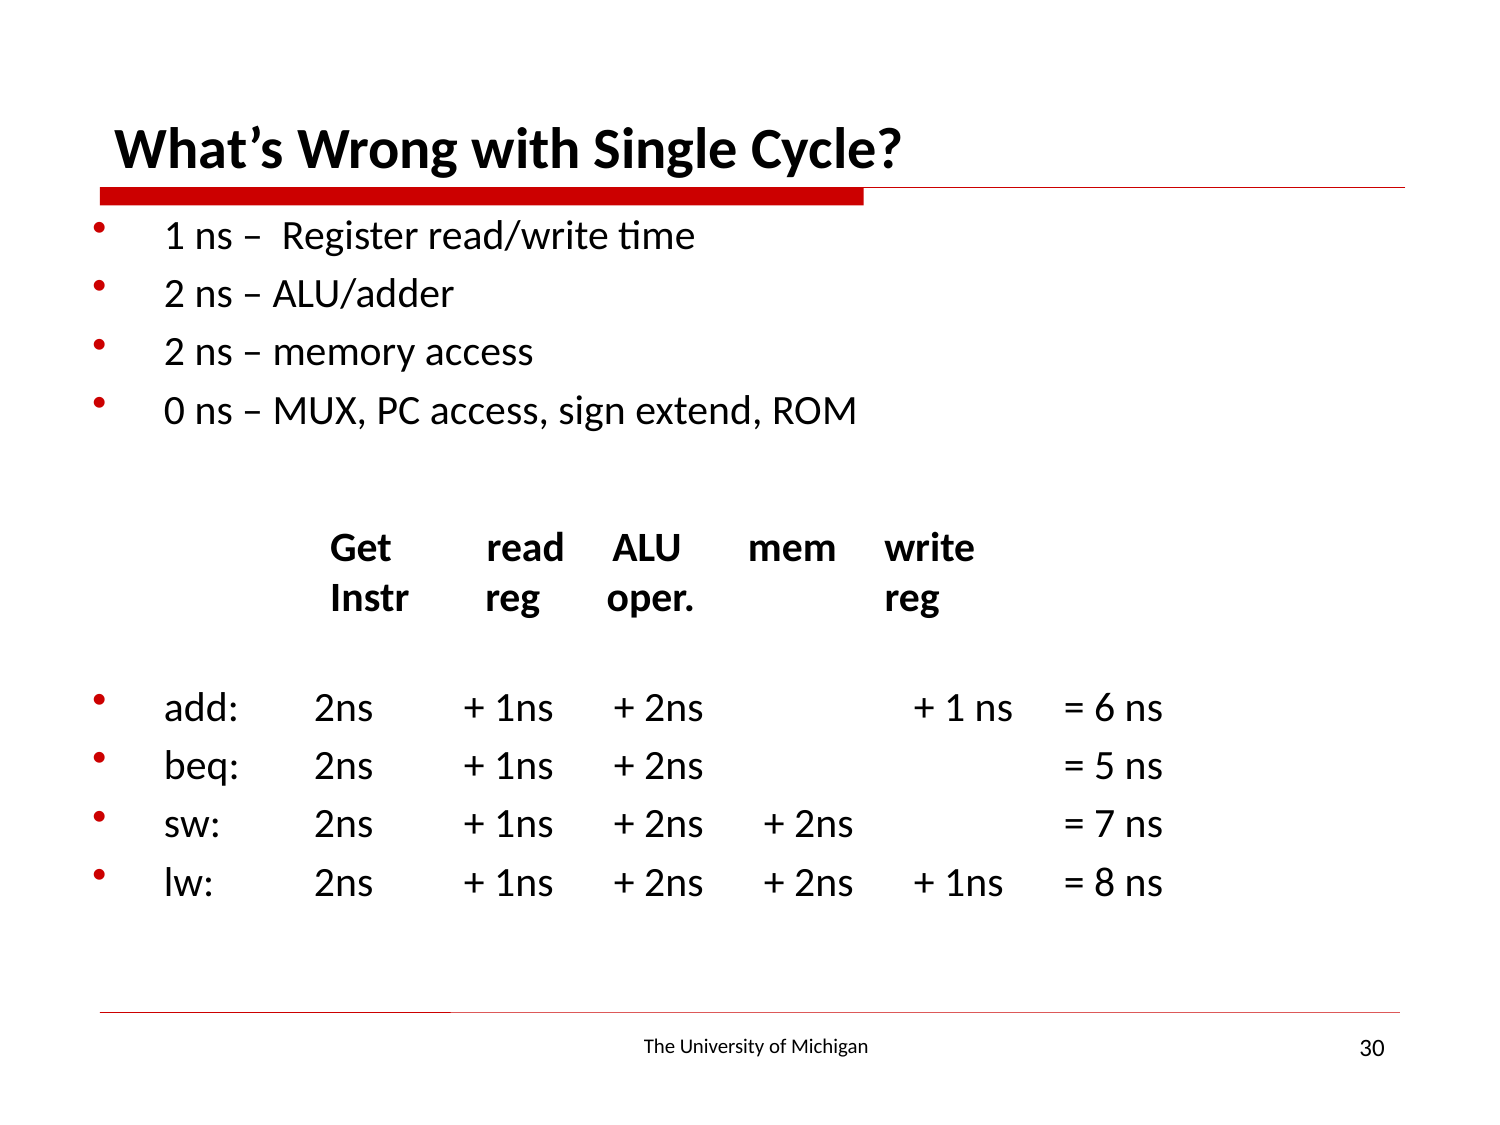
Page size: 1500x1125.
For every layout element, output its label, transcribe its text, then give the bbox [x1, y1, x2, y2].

list 1 ns – Register read/write time 2 ns – ALU/adder 2 ns – memory access 0 ns – MUX, PC access, sign extend, ROM add: 2ns + 1ns + 2ns + 1 ns = 6 ns beq: 2ns + 1ns + 2ns = 5 ns sw: 2ns + 1ns + 2ns + 2ns = 7 ns lw: 2ns + 1ns + 2ns + 2ns + 1ns = 8 ns [0, 200, 1313, 988]
slide_number 30 [1149, 1024, 1401, 1103]
text_box Get read ALU mem write Instr reg oper. reg [315, 512, 992, 628]
title What’s Wrong with Single Cycle? [99, 50, 1500, 188]
